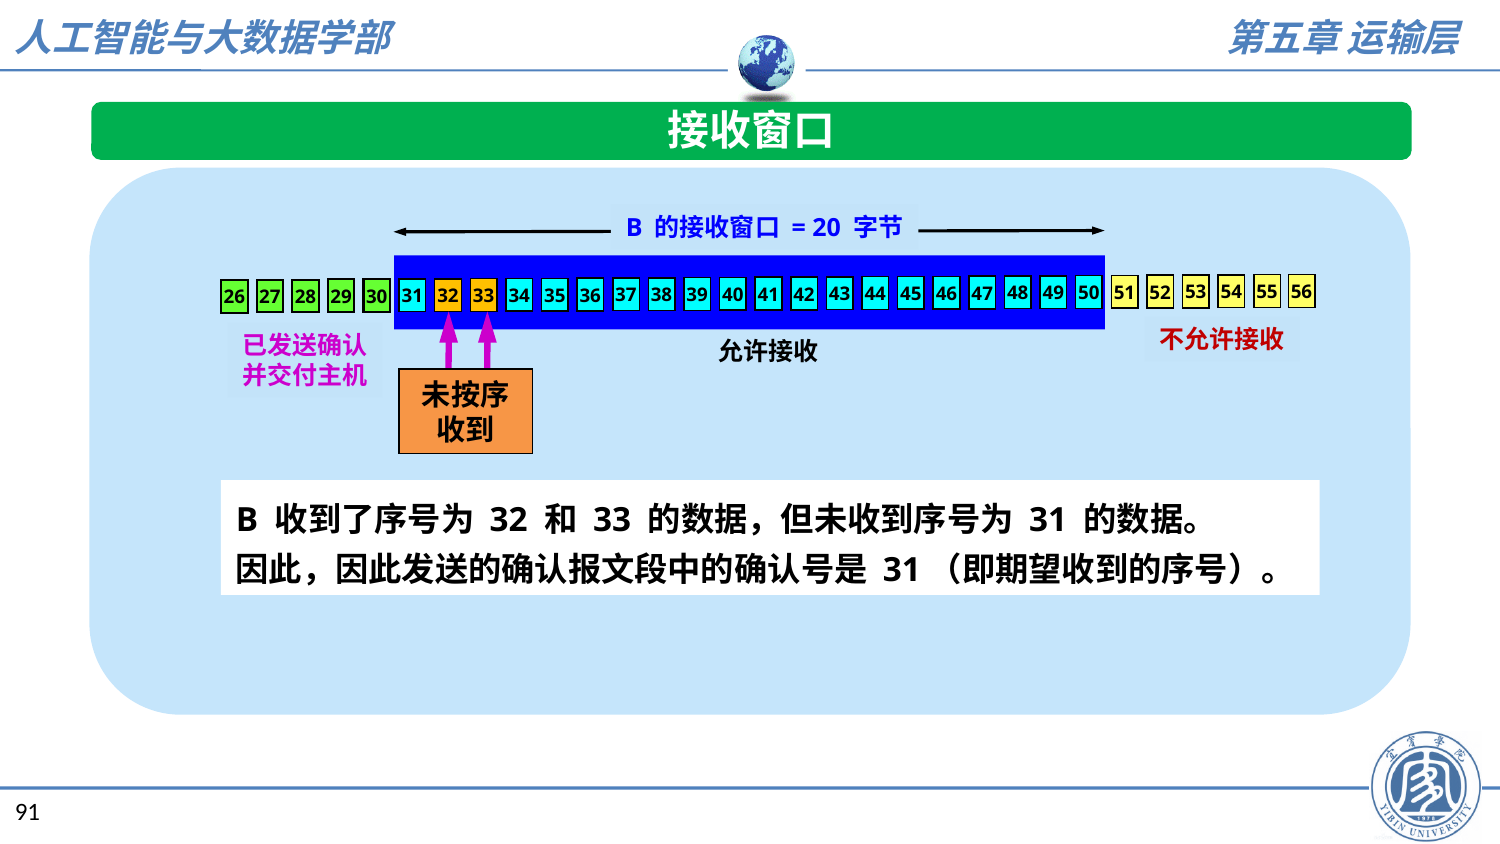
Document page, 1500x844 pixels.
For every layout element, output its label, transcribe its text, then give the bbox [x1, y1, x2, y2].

text_box 41 [755, 277, 782, 310]
text_box 51 [1111, 275, 1138, 309]
text_box 43 [826, 276, 853, 310]
text_box [850, 101, 1412, 160]
text_box 52 [1146, 275, 1174, 308]
text_box 33 [470, 278, 497, 309]
text_box B 收到了序号为 32 和 33 的数据，但未收到序号为 31 的数据。 因此，因此发送的确认报文段中的确认号是 31（即期望收到的序号）。 [220, 480, 1320, 595]
text_box 35 [541, 278, 569, 311]
text_box 42 [790, 277, 818, 310]
text_box [919, 226, 1105, 235]
text_box 49 [1040, 275, 1067, 309]
text_box 28 [292, 279, 319, 313]
text_box 55 [1253, 274, 1281, 308]
text_box 48 [1004, 275, 1032, 309]
text_box 56 [1288, 274, 1315, 308]
text_box 26 [221, 279, 248, 313]
text_box 39 [683, 277, 711, 311]
text_box 不允许接收 [1144, 316, 1300, 362]
text_box [91, 101, 653, 160]
text_box B 的接收窗口 = 20 字节 [610, 204, 919, 250]
text_box 38 [648, 277, 675, 311]
text_box 45 [897, 276, 925, 310]
text_box 50 [1075, 275, 1103, 309]
text_box 34 [505, 278, 533, 310]
text_box 36 [577, 278, 604, 311]
text_box [393, 227, 610, 236]
picture [736, 33, 796, 96]
text_box 27 [256, 279, 284, 313]
text_box 47 [968, 276, 996, 309]
text_box 已发送确认 并交付主机 [227, 322, 383, 398]
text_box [398, 311, 533, 456]
text_box 37 [612, 277, 640, 311]
text_box 46 [933, 276, 960, 309]
text_box 接收窗口 [653, 96, 850, 162]
text_box [394, 255, 1105, 330]
text_box 53 [1182, 275, 1210, 308]
slide_number 91 [0, 787, 350, 833]
text_box 31 [399, 279, 426, 310]
text_box 44 [862, 276, 889, 310]
text_box 30 [363, 279, 391, 312]
text_box 54 [1218, 274, 1245, 308]
text_box 40 [719, 277, 747, 311]
text_box [87, 165, 1413, 717]
text_box 32 [434, 278, 462, 309]
text_box 29 [327, 279, 355, 313]
text_box 允许接收 [703, 330, 834, 373]
